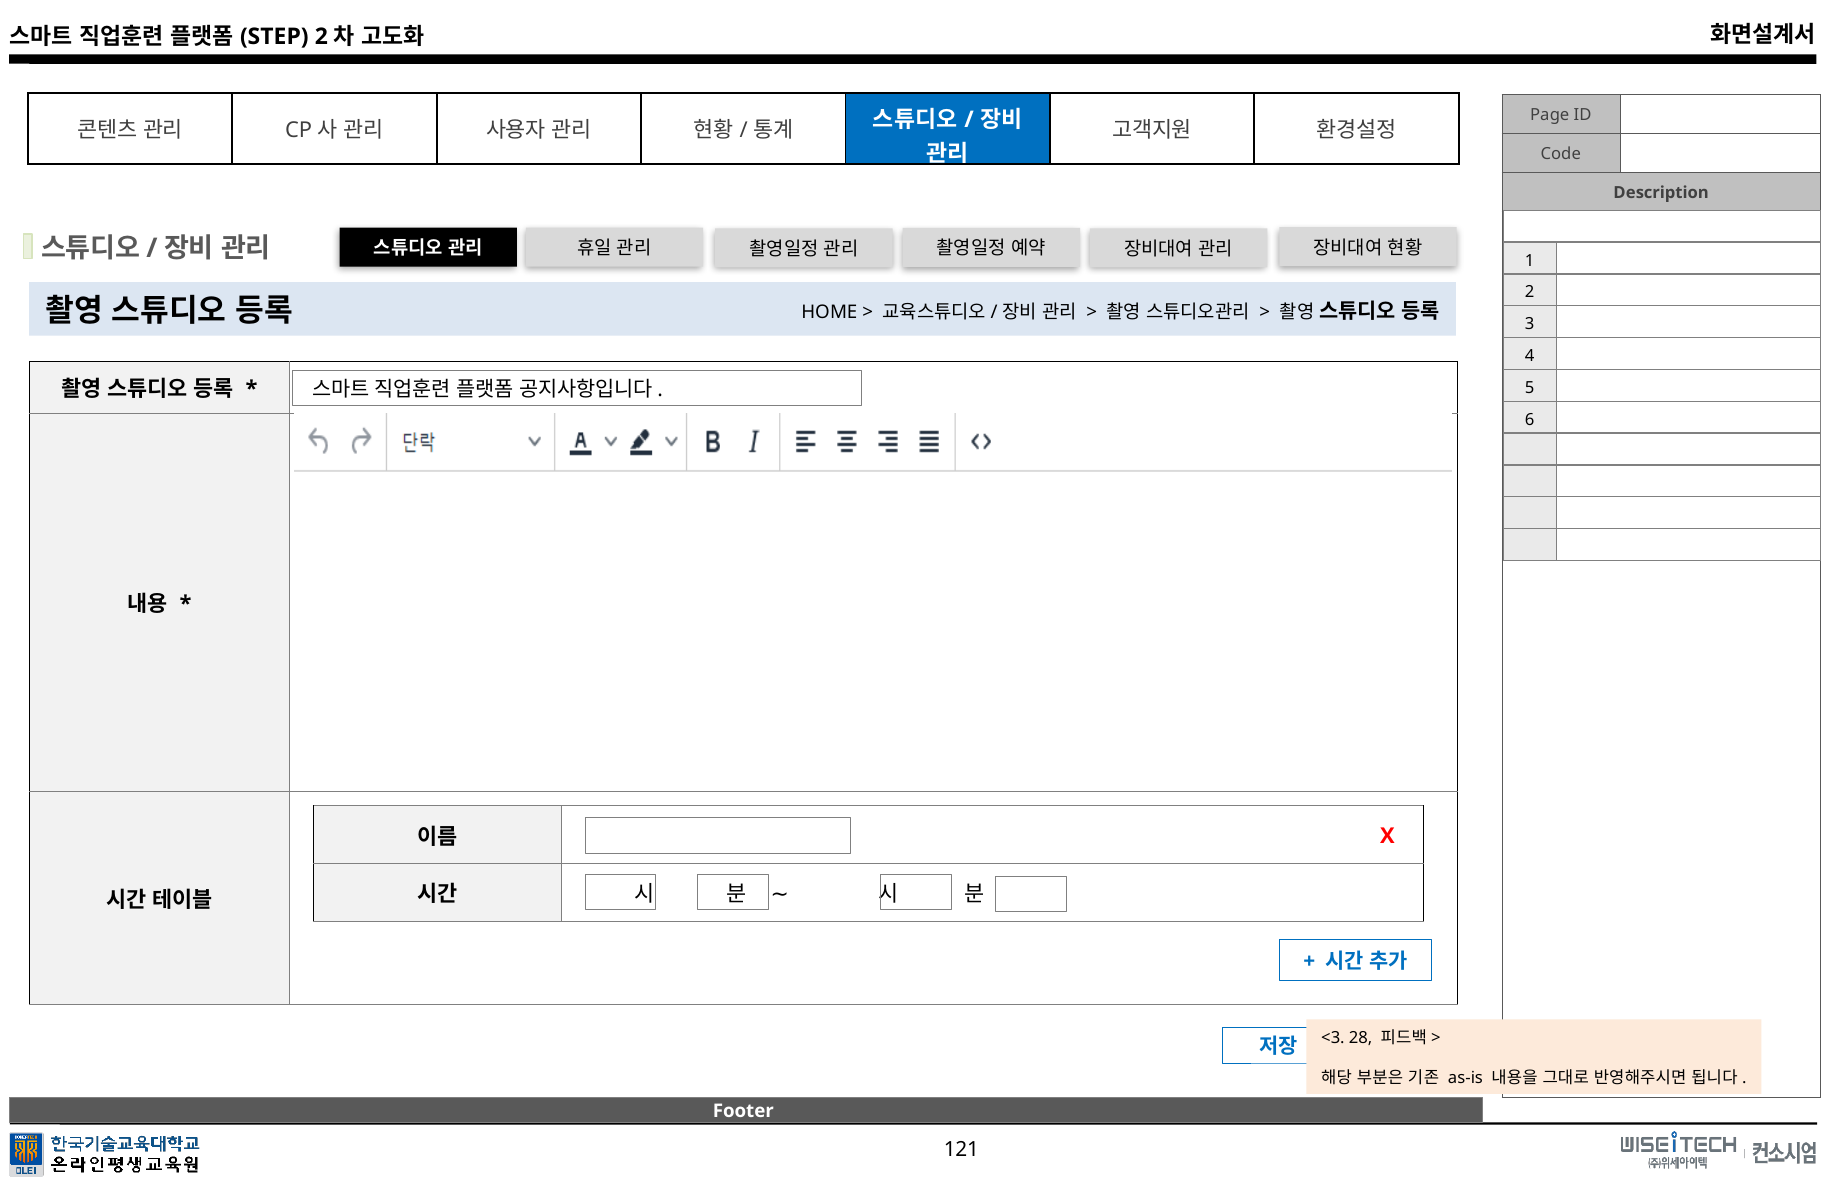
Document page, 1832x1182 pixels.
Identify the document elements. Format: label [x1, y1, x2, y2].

table_header [562, 806, 1423, 863]
table_cell [1557, 338, 1820, 369]
table_header [290, 362, 1457, 413]
text_box [993, 874, 1068, 913]
text_box [339, 227, 517, 267]
text_box [583, 872, 658, 912]
table_cell [1557, 370, 1820, 401]
table_header [30, 362, 289, 413]
table_header [314, 806, 561, 863]
table_cell [1504, 497, 1556, 528]
picture [0, 1126, 214, 1180]
text_box [878, 872, 953, 911]
picture [294, 413, 1452, 478]
text_box [7, 1095, 1484, 1124]
table_cell [1557, 306, 1820, 337]
table_cell [290, 414, 1457, 791]
picture [1612, 1125, 1821, 1178]
text_box [1277, 937, 1433, 982]
table_cell [1557, 497, 1820, 528]
table_cell [1504, 306, 1556, 337]
text_box [1279, 227, 1457, 267]
table_cell [1504, 434, 1556, 464]
text_box [715, 228, 893, 268]
table_cell [1557, 243, 1820, 273]
table_cell [1504, 275, 1556, 305]
text_box [695, 872, 770, 911]
text_box [21, 222, 299, 272]
table_cell [1557, 434, 1820, 464]
table_cell [1504, 466, 1556, 496]
table_cell [1504, 243, 1556, 273]
text_box [583, 815, 853, 855]
text_box [287, 367, 1203, 408]
text_box [1365, 814, 1413, 856]
table_cell [1504, 529, 1556, 560]
text_box [29, 282, 1456, 336]
text_box [1220, 1019, 1762, 1094]
text_box [902, 227, 1081, 267]
table_cell [1504, 370, 1556, 401]
table_cell [30, 414, 289, 791]
text_box [525, 227, 704, 267]
table_cell [1557, 529, 1820, 560]
table_cell [1557, 275, 1820, 305]
table_header [1504, 211, 1820, 241]
table_cell [1504, 402, 1556, 432]
table_cell [1504, 338, 1556, 369]
table_cell [1557, 402, 1820, 432]
table_cell [1557, 466, 1820, 496]
table_cell [30, 792, 289, 1004]
table_cell [290, 792, 1457, 1004]
text_box [1089, 228, 1268, 268]
